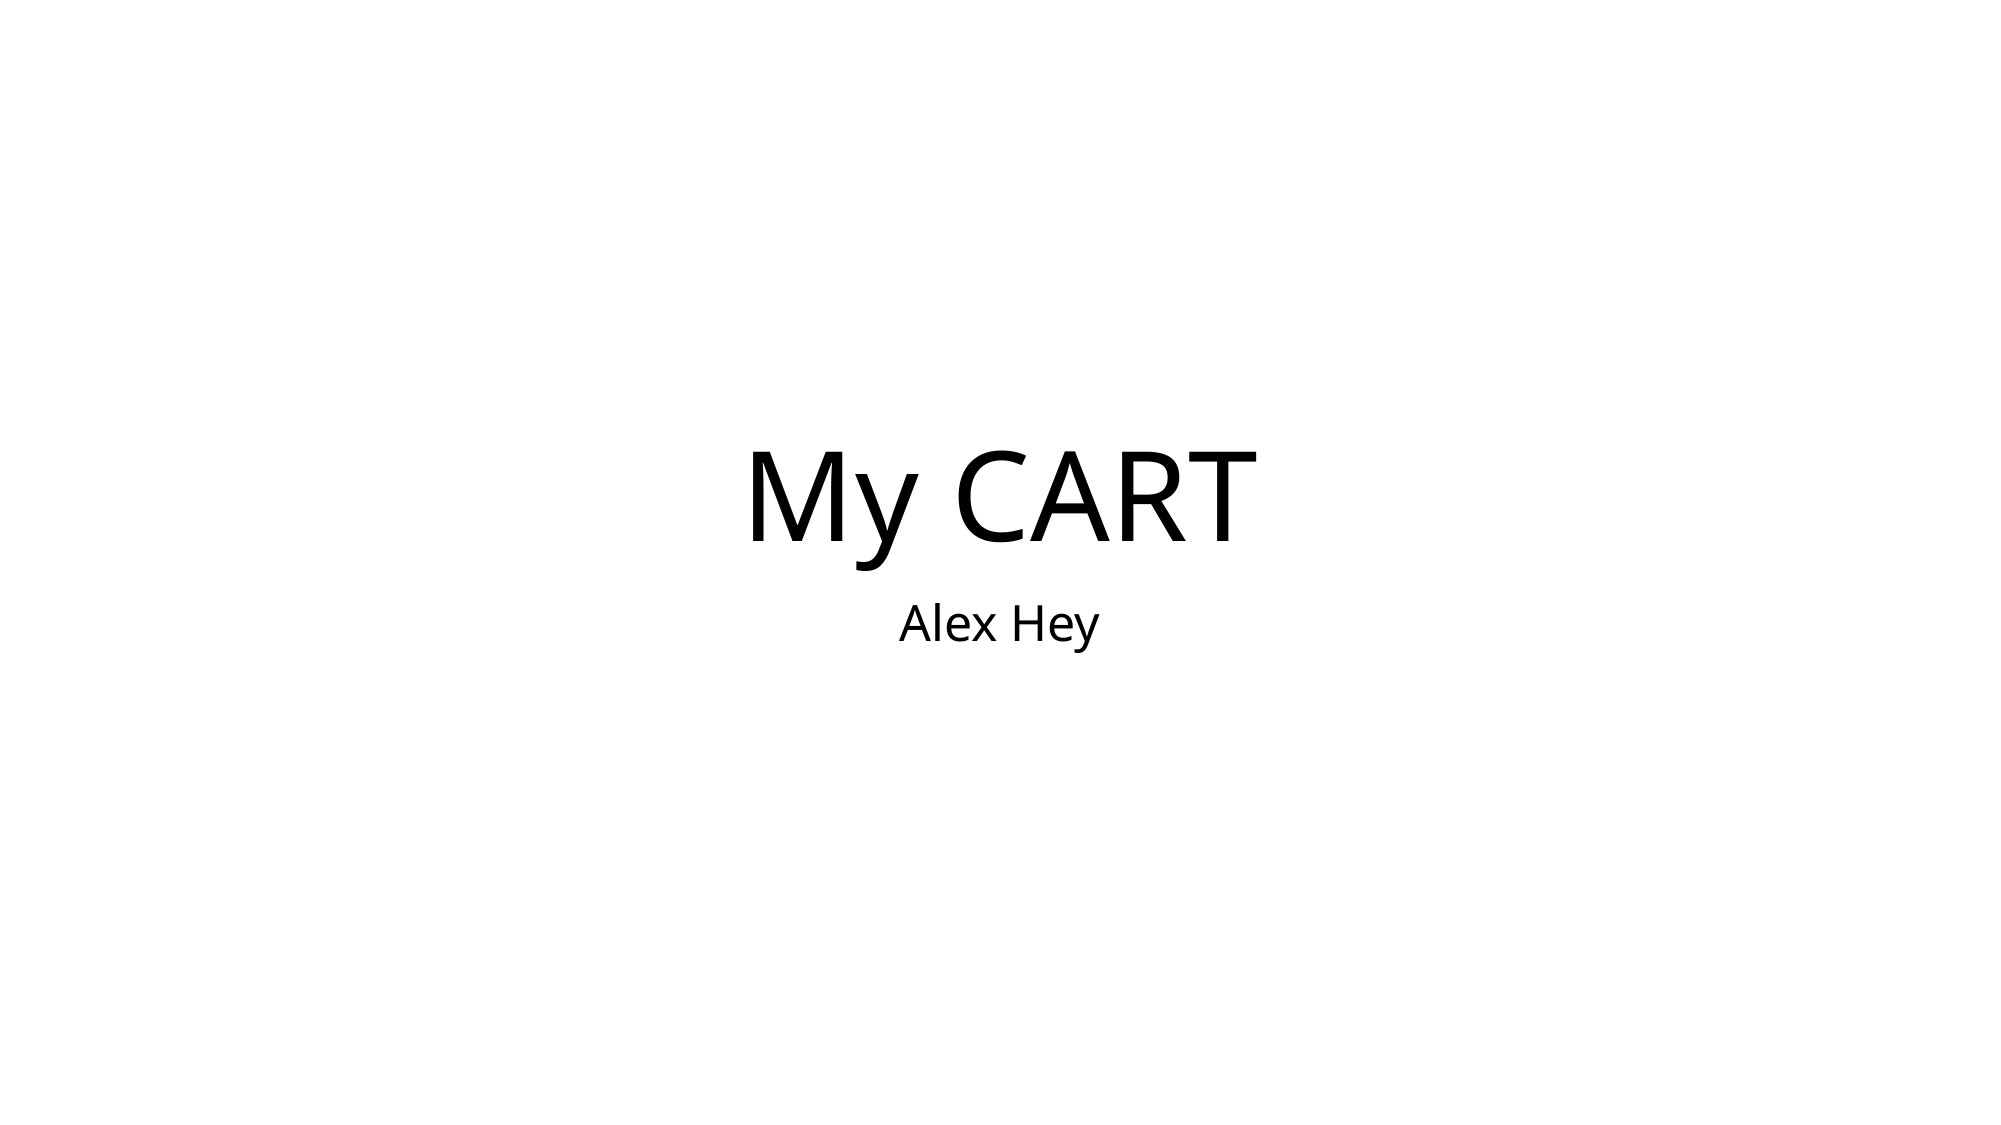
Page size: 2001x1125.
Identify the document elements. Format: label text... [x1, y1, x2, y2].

subtitle Alex Hey [249, 590, 1750, 863]
title My CART [249, 184, 1750, 576]
